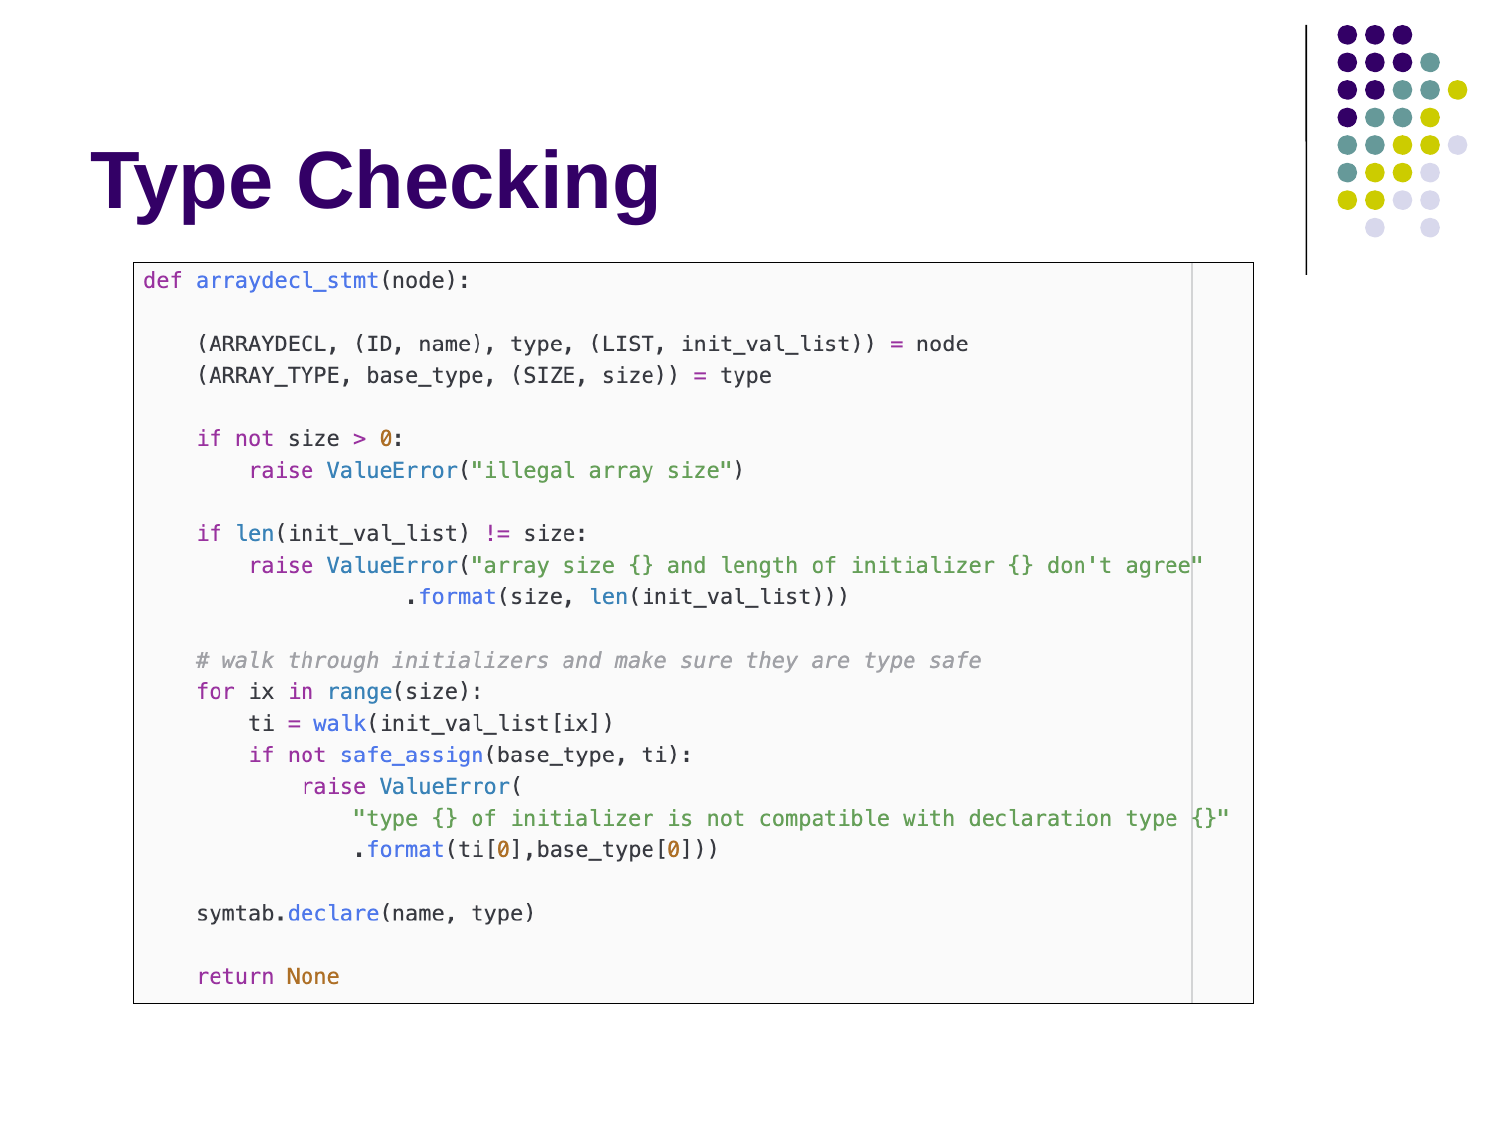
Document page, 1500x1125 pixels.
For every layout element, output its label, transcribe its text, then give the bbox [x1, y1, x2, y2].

picture [133, 262, 1254, 1004]
title Type Checking [75, 20, 1313, 233]
